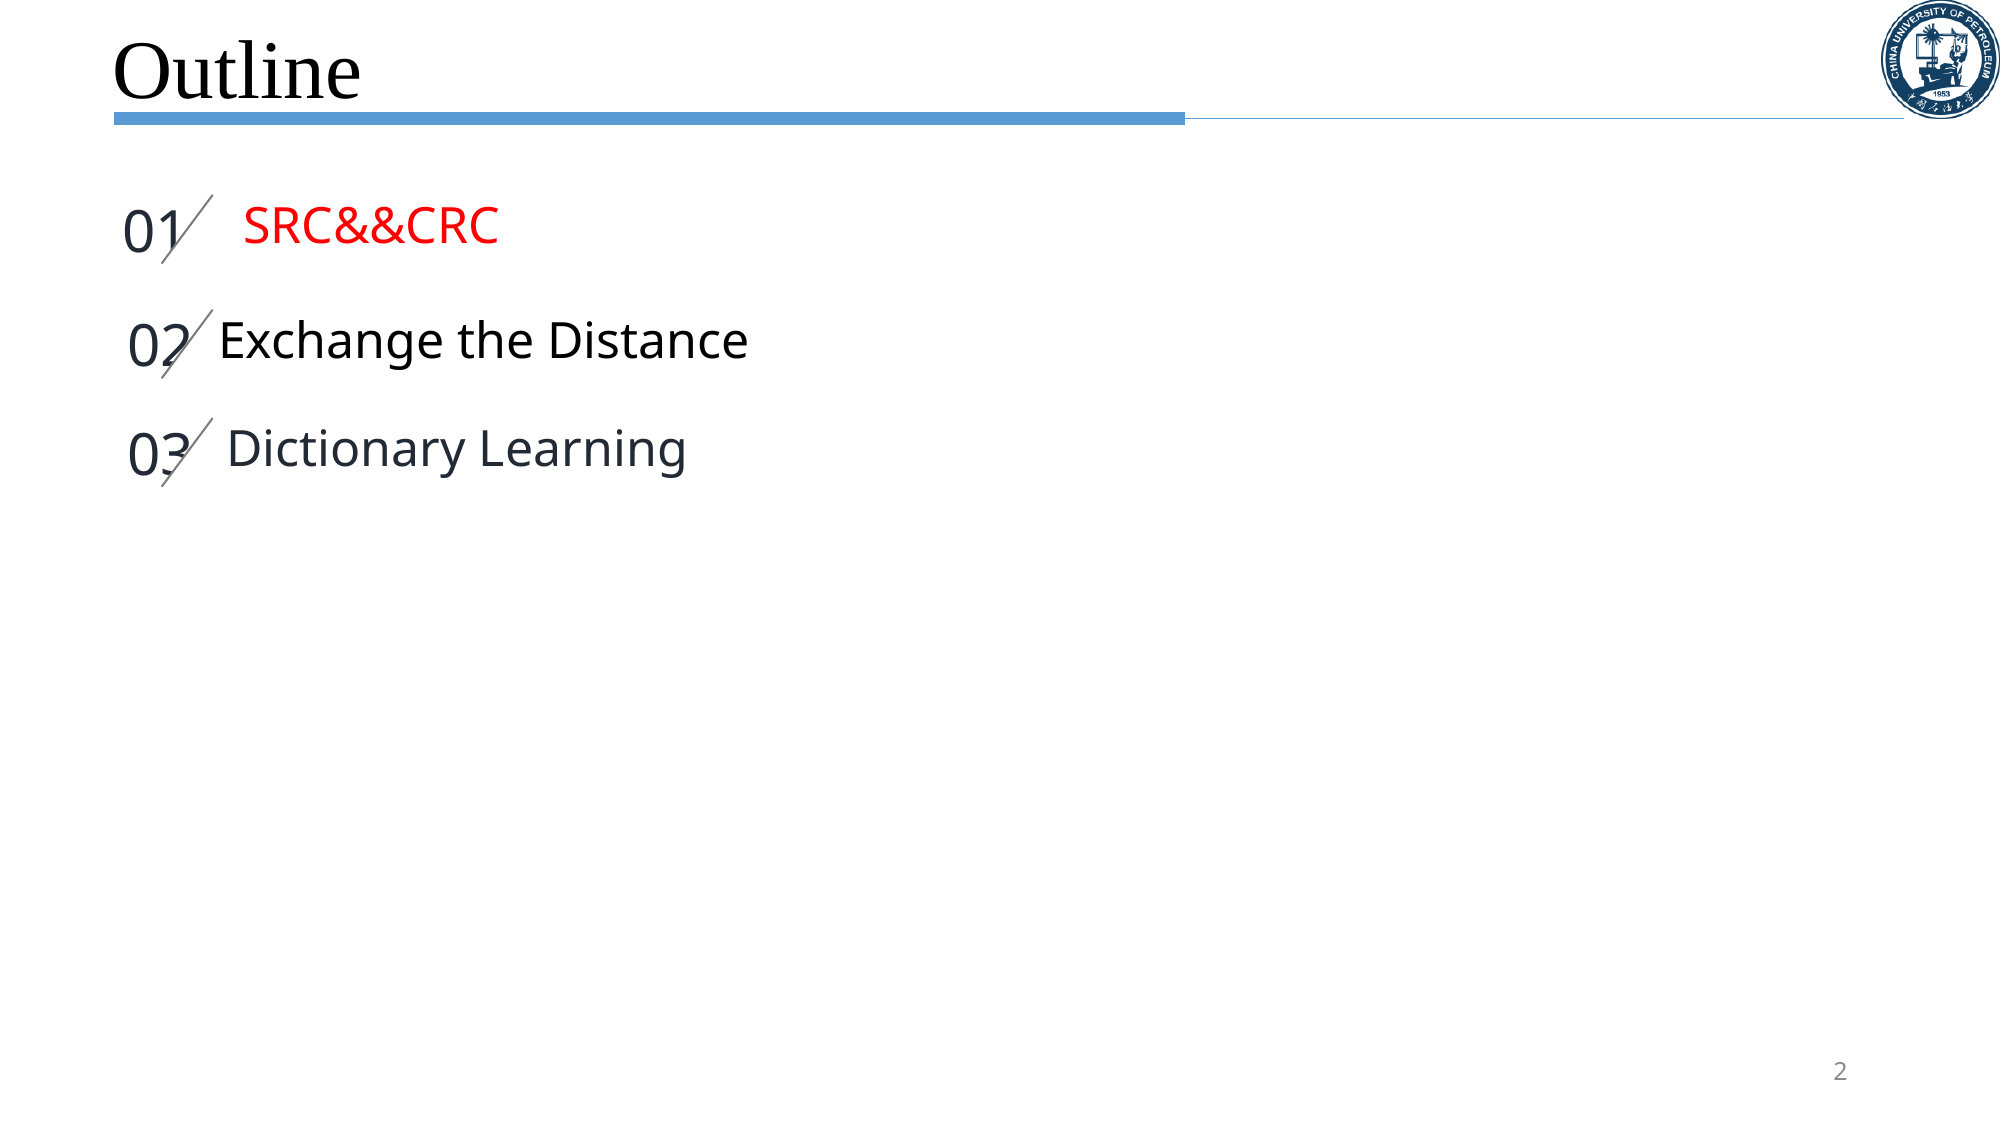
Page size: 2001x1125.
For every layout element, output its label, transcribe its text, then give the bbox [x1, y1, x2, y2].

text_box Dictionary Learning [213, 409, 703, 485]
text_box SRC&&CRC [228, 186, 516, 261]
text_box Exchange the Distance [213, 301, 766, 376]
text_box Outline [112, 7, 433, 123]
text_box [112, 186, 213, 703]
picture [1881, 0, 2000, 119]
slide_number 2 [1412, 1042, 1863, 1103]
